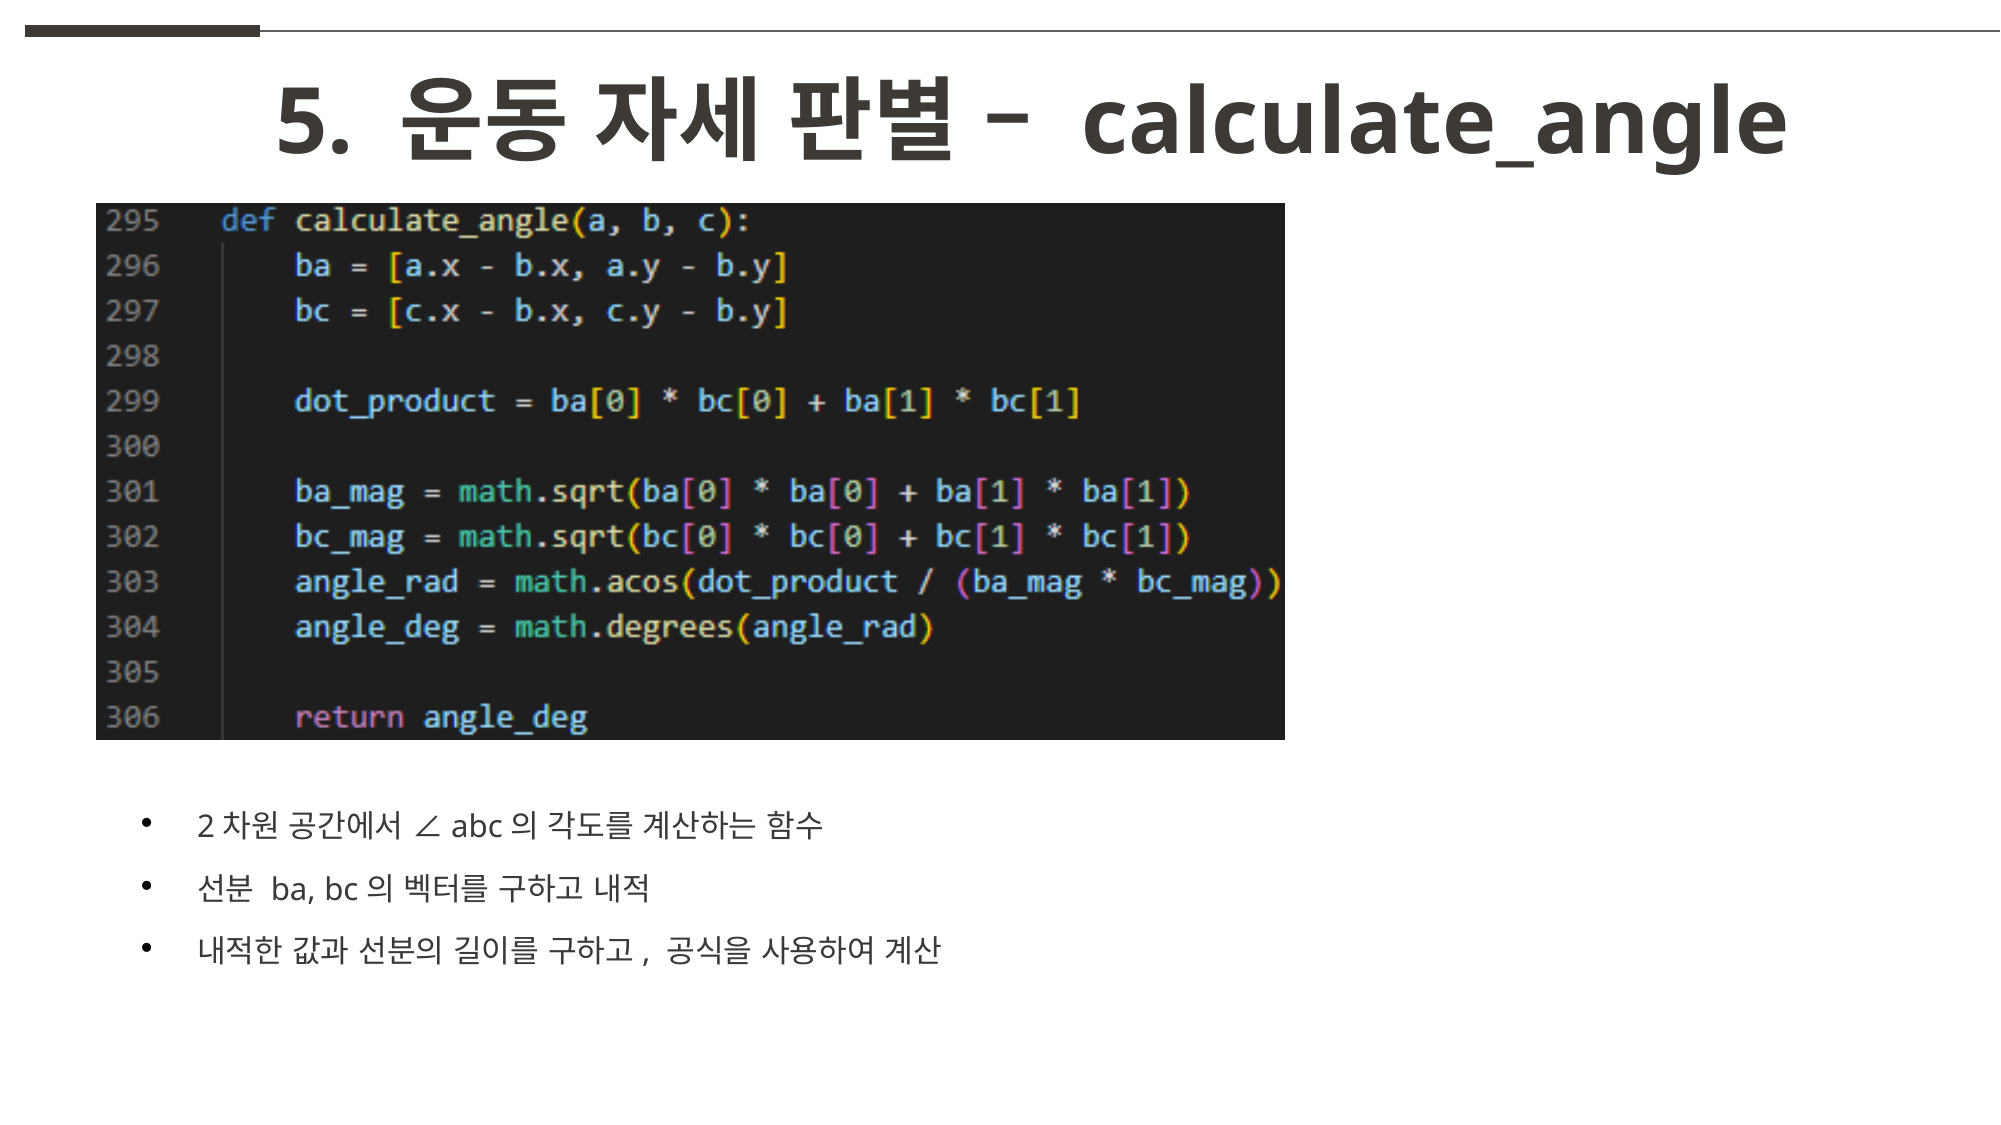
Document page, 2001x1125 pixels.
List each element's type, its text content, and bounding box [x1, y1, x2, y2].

text_box 2차원 공간에서 ∠abc의 각도를 계산하는 함수 선분 ba, bc의 벡터를 구하고 내적 내적한 값과 선분의 길이를 구하고, 공식을 사용하여 계산 [125, 799, 1220, 977]
picture [96, 203, 1285, 741]
text_box 5. 운동 자세 판별 – calculate_angle [260, 54, 1969, 179]
